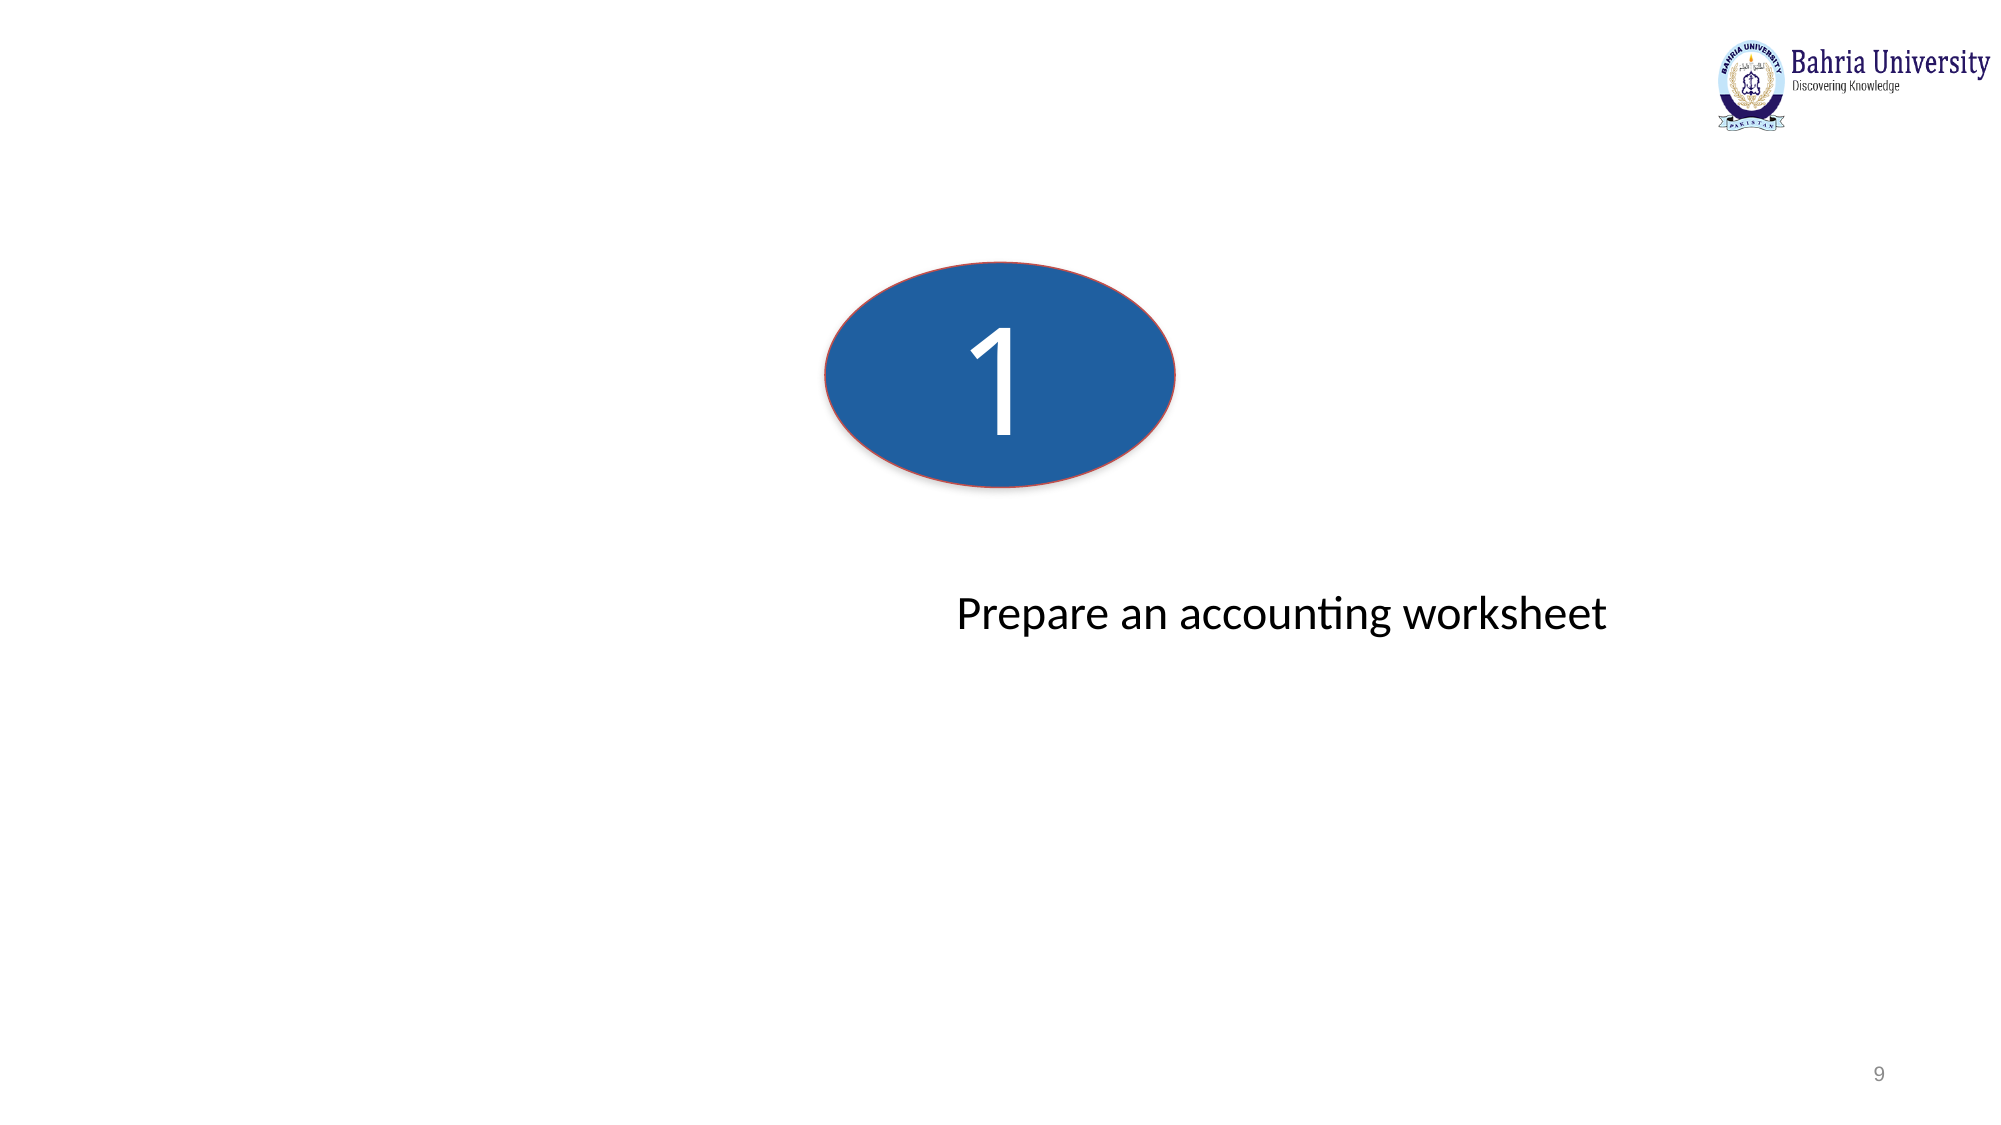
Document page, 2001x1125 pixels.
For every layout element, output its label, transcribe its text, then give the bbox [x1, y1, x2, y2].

picture [1718, 39, 2000, 131]
text_box 1 [825, 262, 1176, 488]
slide_number 9 [1433, 1042, 1900, 1103]
list Prepare an accounting worksheet [376, 574, 1624, 647]
